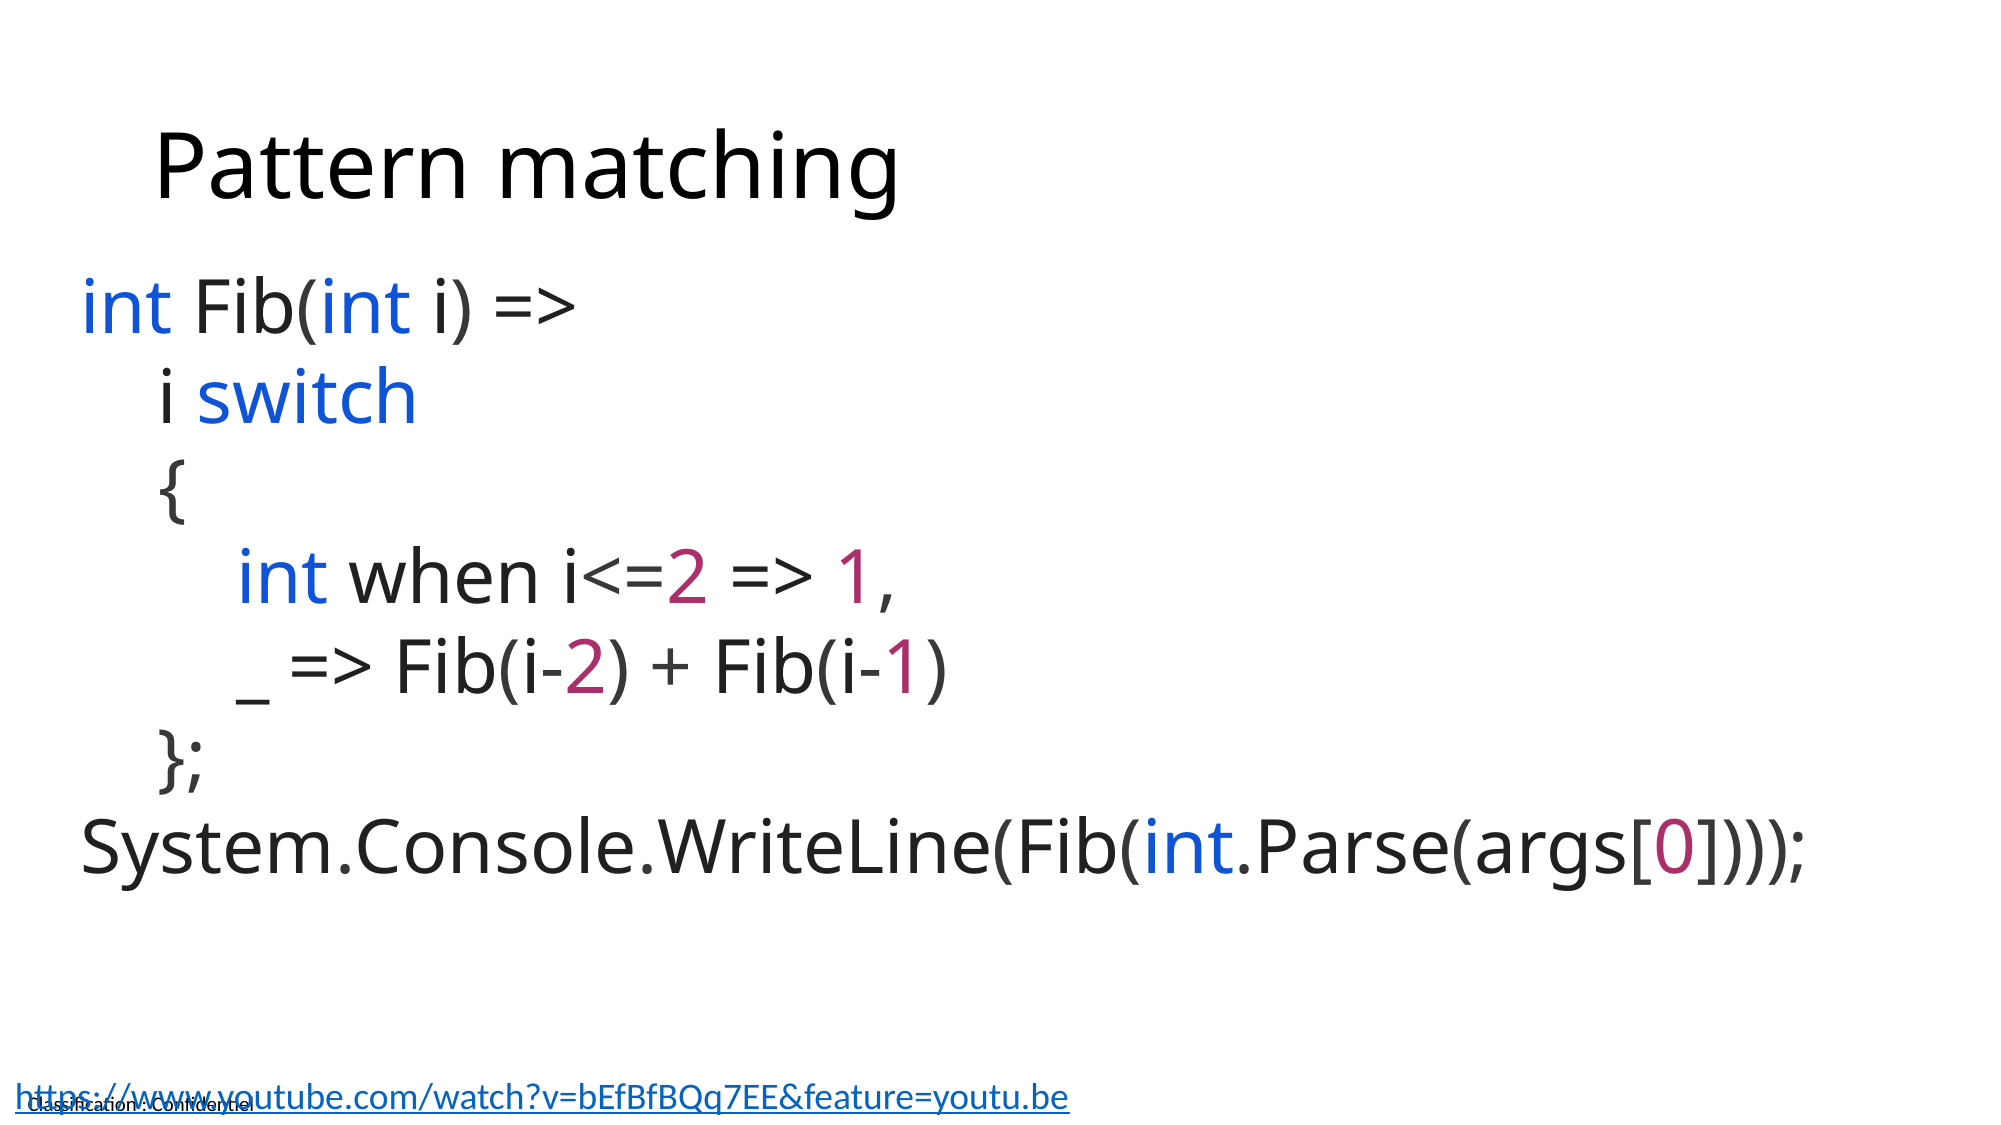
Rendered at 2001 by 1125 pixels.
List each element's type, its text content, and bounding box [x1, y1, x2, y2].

text_box int Fib(int i) => i switch { int when i<=2 => 1, _ => Fib(i-2) + Fib(i-1) }; System.Console.WriteLine(Fib(int.Parse(args[0]))); [69, 251, 1820, 897]
text_box https://www.youtube.com/watch?v=bEfBfBQq7EE&feature=youtu.be [0, 1064, 1332, 1125]
title Pattern matching [137, 59, 1863, 278]
